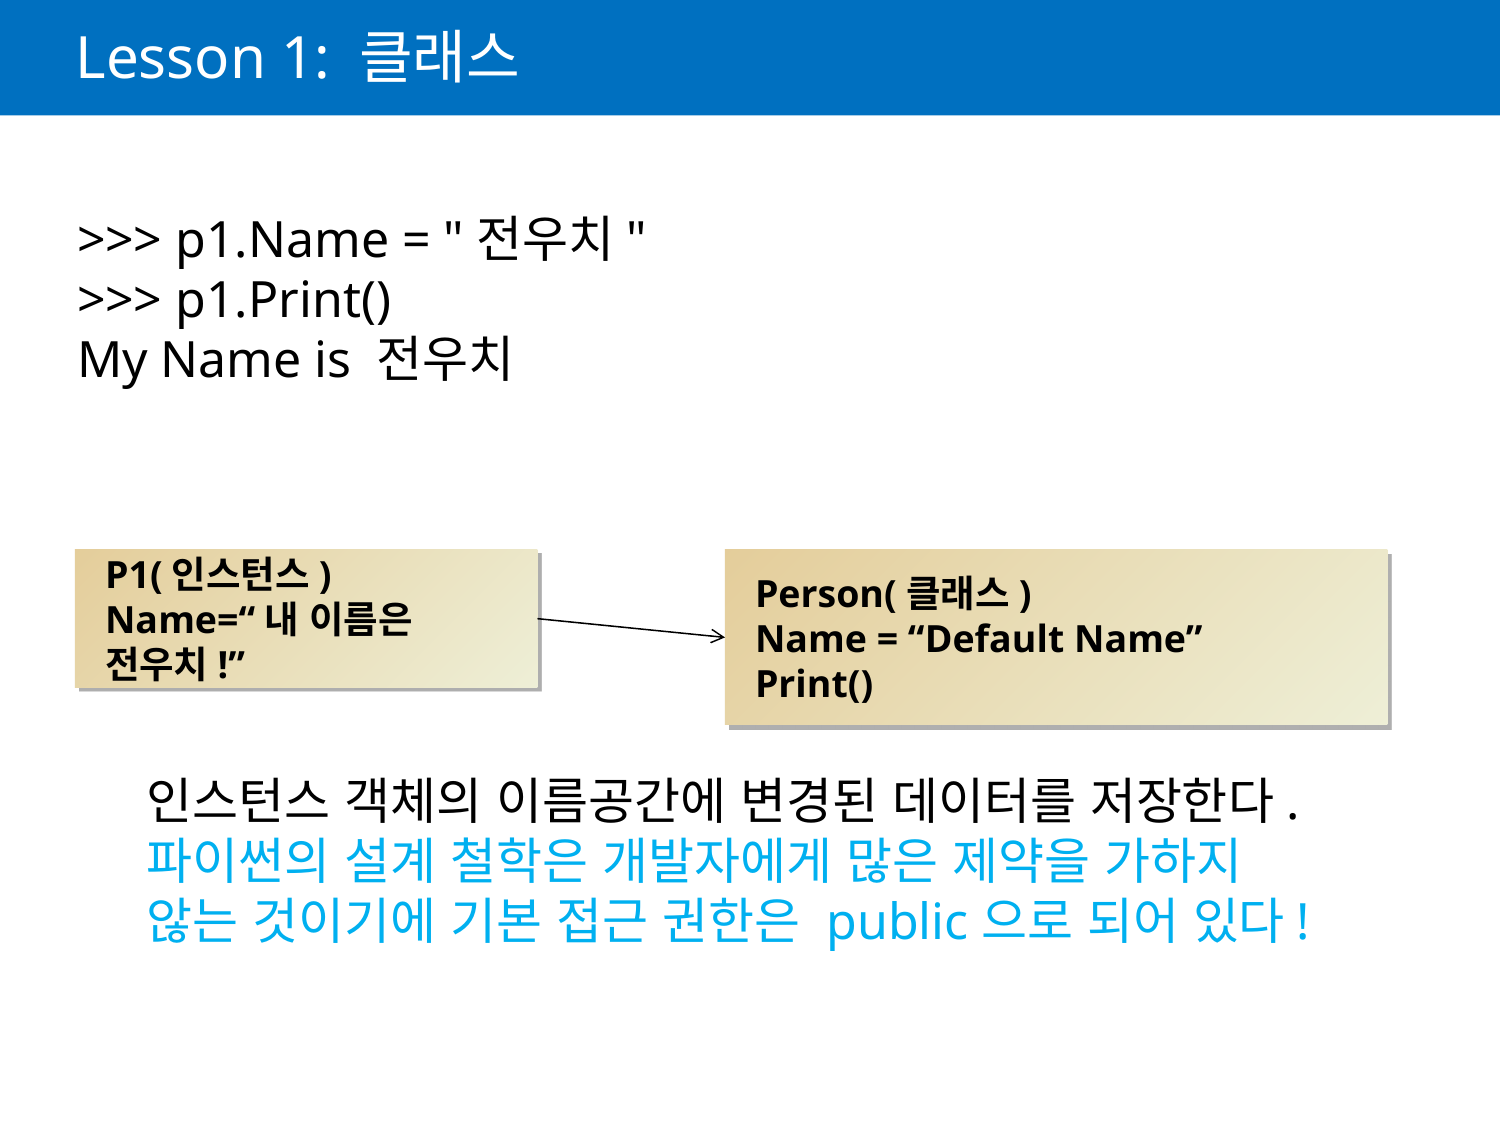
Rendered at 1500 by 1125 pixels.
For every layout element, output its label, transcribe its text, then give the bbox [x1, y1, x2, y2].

text_box 인스턴스 객체의 이름공간에 변경된 데이터를 저장한다. 파이썬의 설계 철학은 개발자에게 많은 제약을 가하지 않는 것이기에 기본 접근 권한은 public으로 되어 있다! [131, 762, 1328, 958]
text_box Person(클래스) Name = “Default Name” Print() [724, 549, 1388, 725]
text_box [537, 618, 726, 638]
text_box P1(인스턴스) Name=“내 이름은 전우치!” [74, 549, 538, 688]
title Lesson 1: 클래스 [75, 0, 1351, 122]
text_box >>> p1.Name = "전우치" >>> p1.Print() My Name is 전우치 [62, 199, 813, 395]
